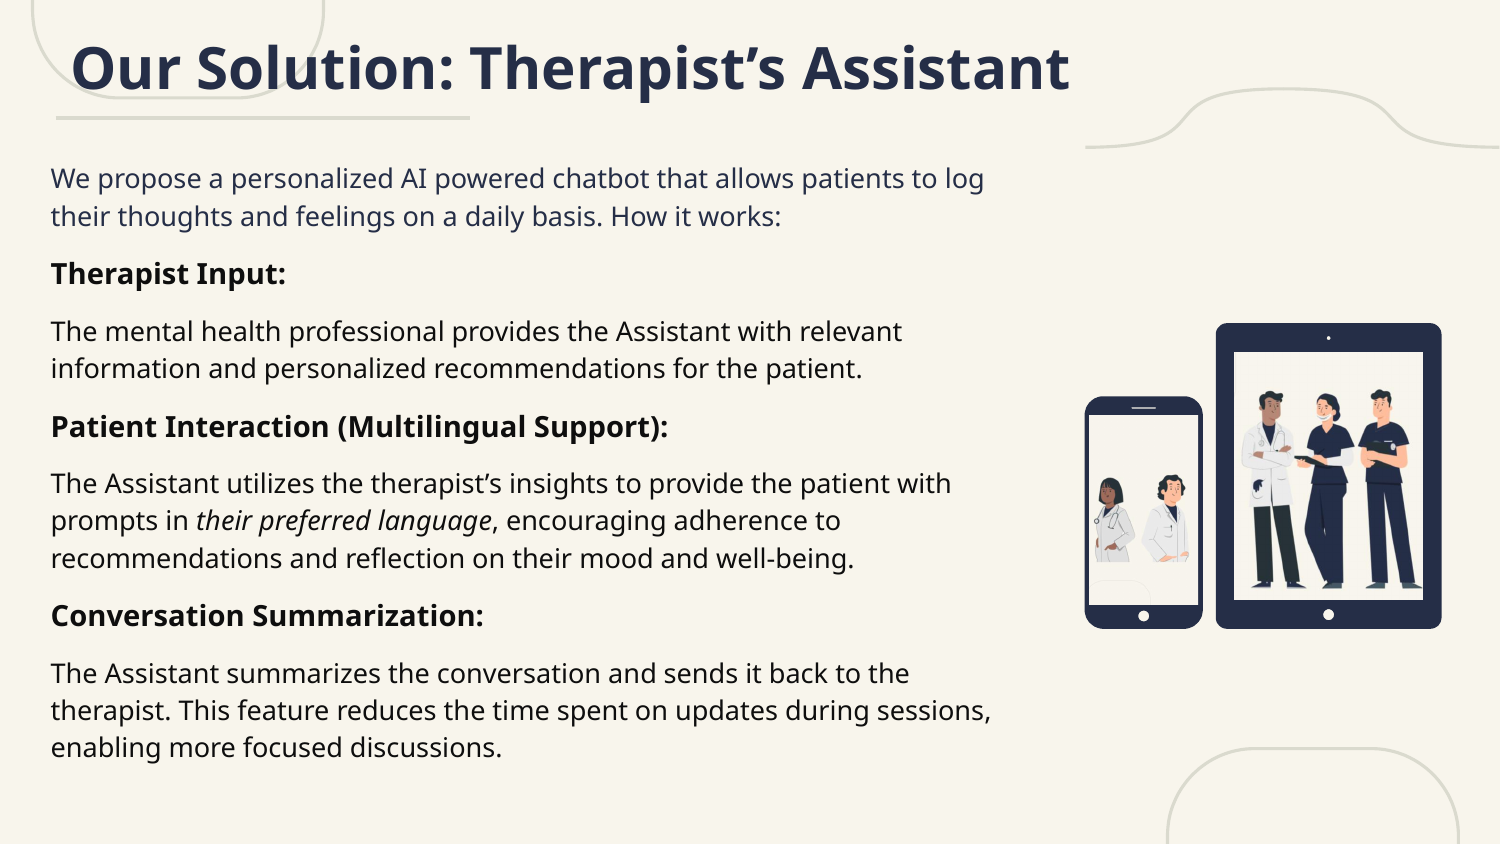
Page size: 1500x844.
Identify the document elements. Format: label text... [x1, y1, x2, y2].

picture [1088, 415, 1199, 606]
text_box [1216, 323, 1441, 629]
text_box [1085, 608, 1203, 628]
picture [1232, 349, 1425, 605]
title Our Solution: Therapist’s Assistant [55, 19, 1266, 114]
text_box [1085, 88, 1500, 148]
subtitle We propose a personalized AI powered chatbot that allows patients to log their thoughts and feelings on a daily basis. How it works: Therapist Input: The mental health professional provides the Assistant with relevant information and personalized recommendations for the patient. Patient Interaction (Multilingual Support): The Assistant utilizes the therapist’s insights to provide the patient with prompts in their preferred language, encouraging adherence to recommendations and reflection on their mood and well-being. Conversation Summarization: The Assistant summarizes the conversation and sends it back to the therapist. This feature reduces the time spent on updates during sessions, enabling more focused discussions. [35, 166, 1037, 794]
text_box [1085, 397, 1203, 419]
